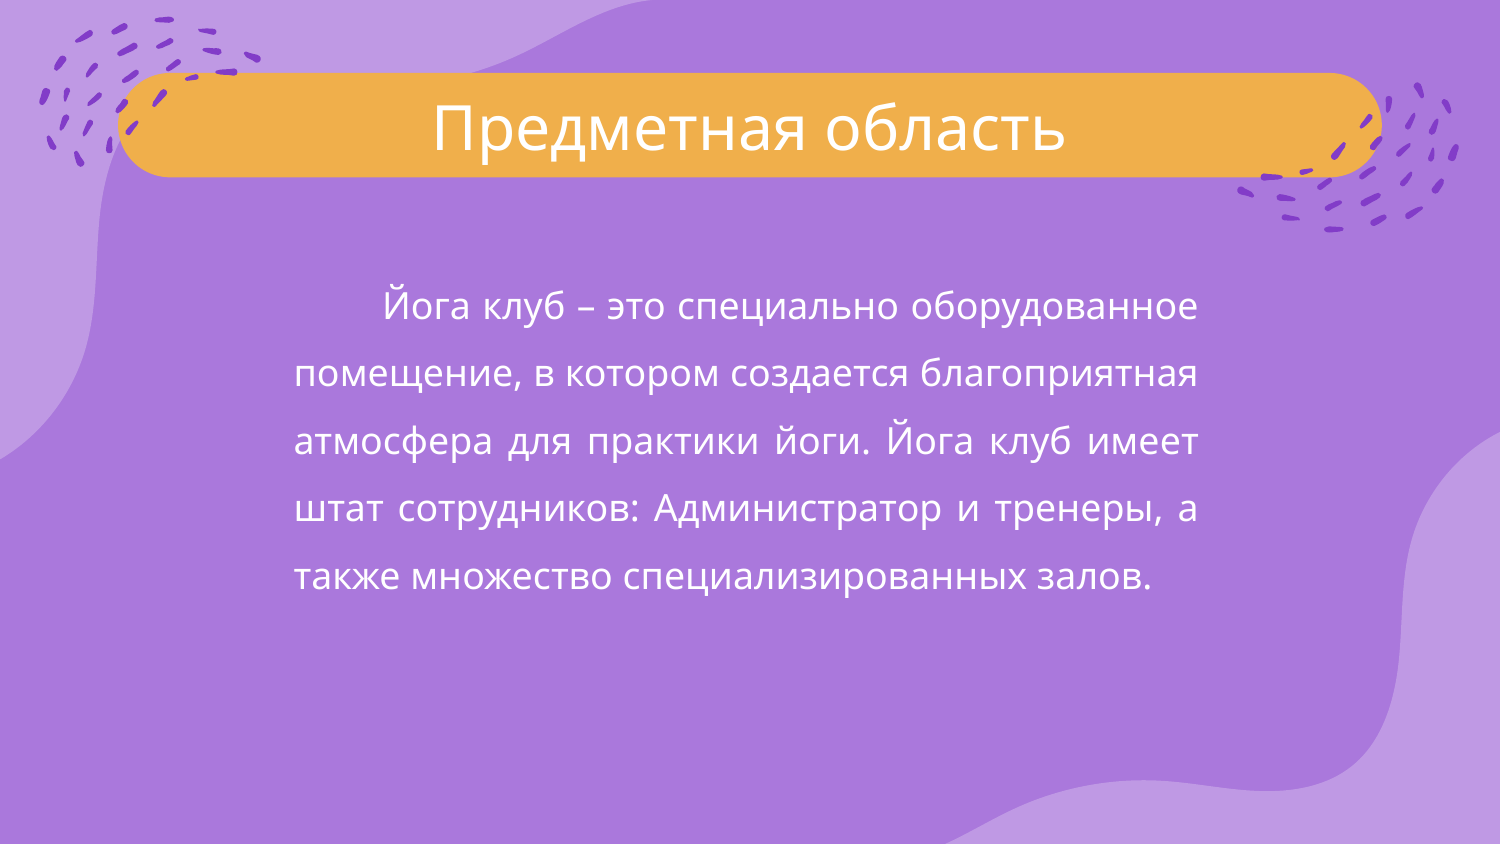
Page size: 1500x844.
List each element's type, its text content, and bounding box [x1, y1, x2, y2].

text_box Йога клуб – это специально оборудованное помещение, в котором создается благоприятная атмосфера для практики йоги. Йога клуб имеет штат сотрудников: Администратор и тренеры, а также множество специализированных залов. [203, 244, 1215, 333]
title Предметная область [118, 72, 1382, 167]
